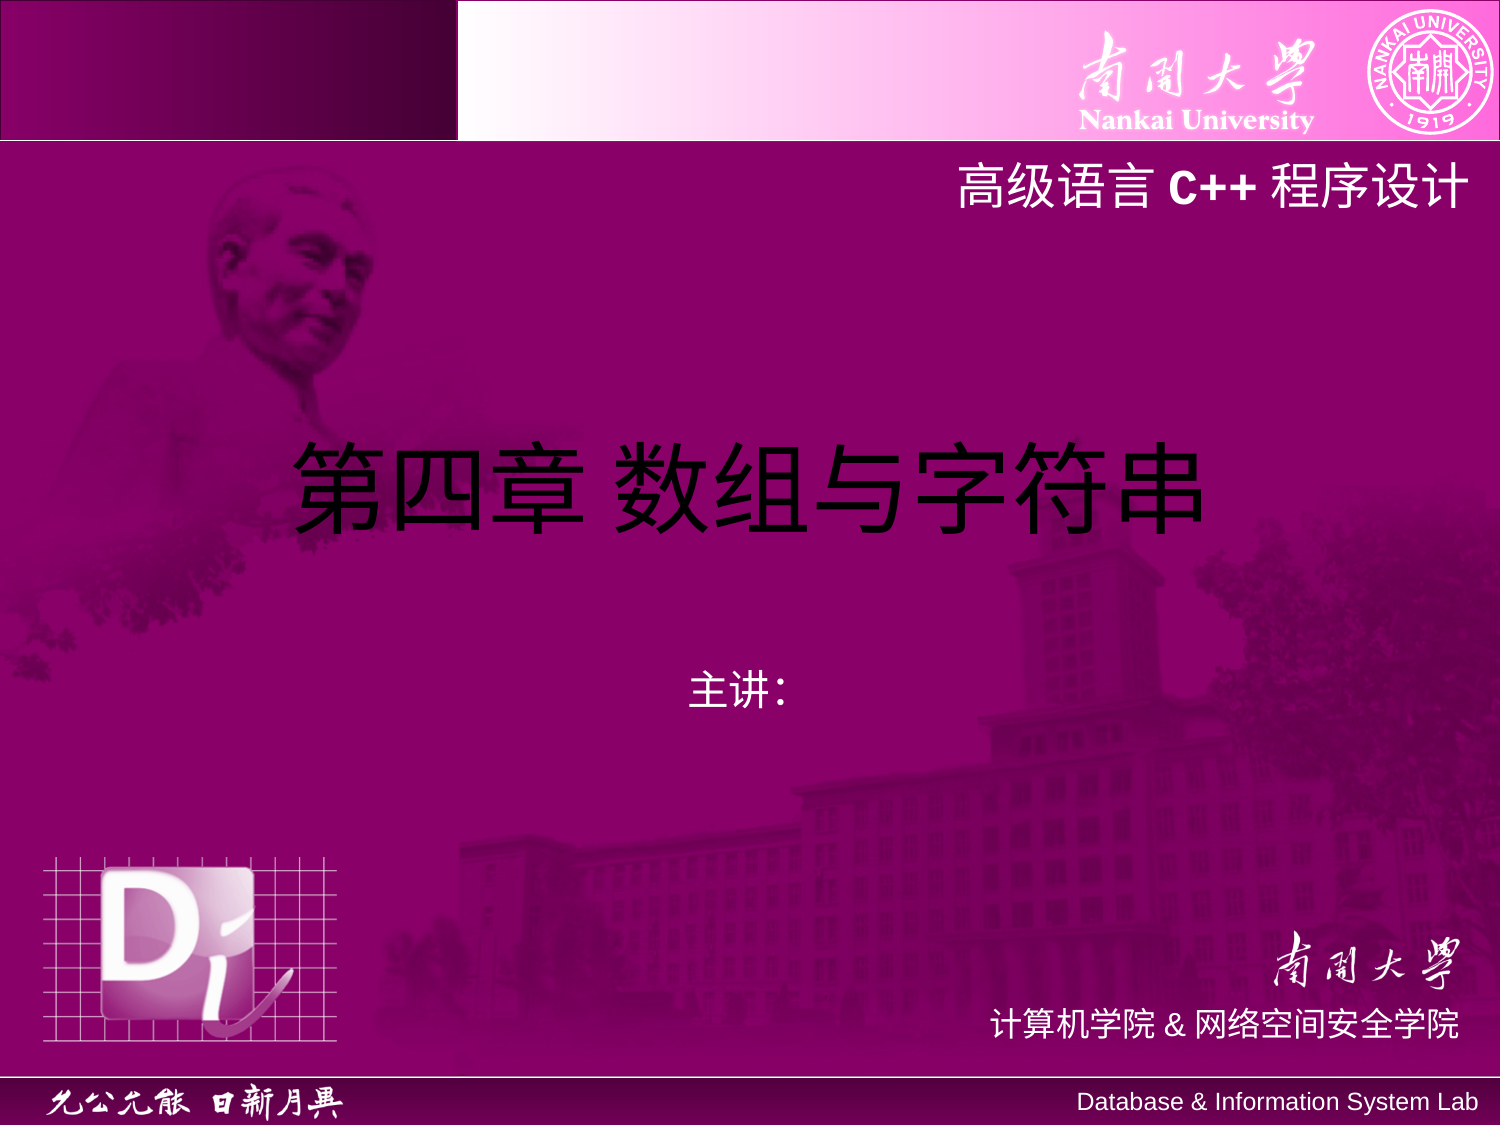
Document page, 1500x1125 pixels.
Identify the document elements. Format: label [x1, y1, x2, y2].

picture [0, 140, 1500, 1079]
picture [35, 1081, 356, 1122]
